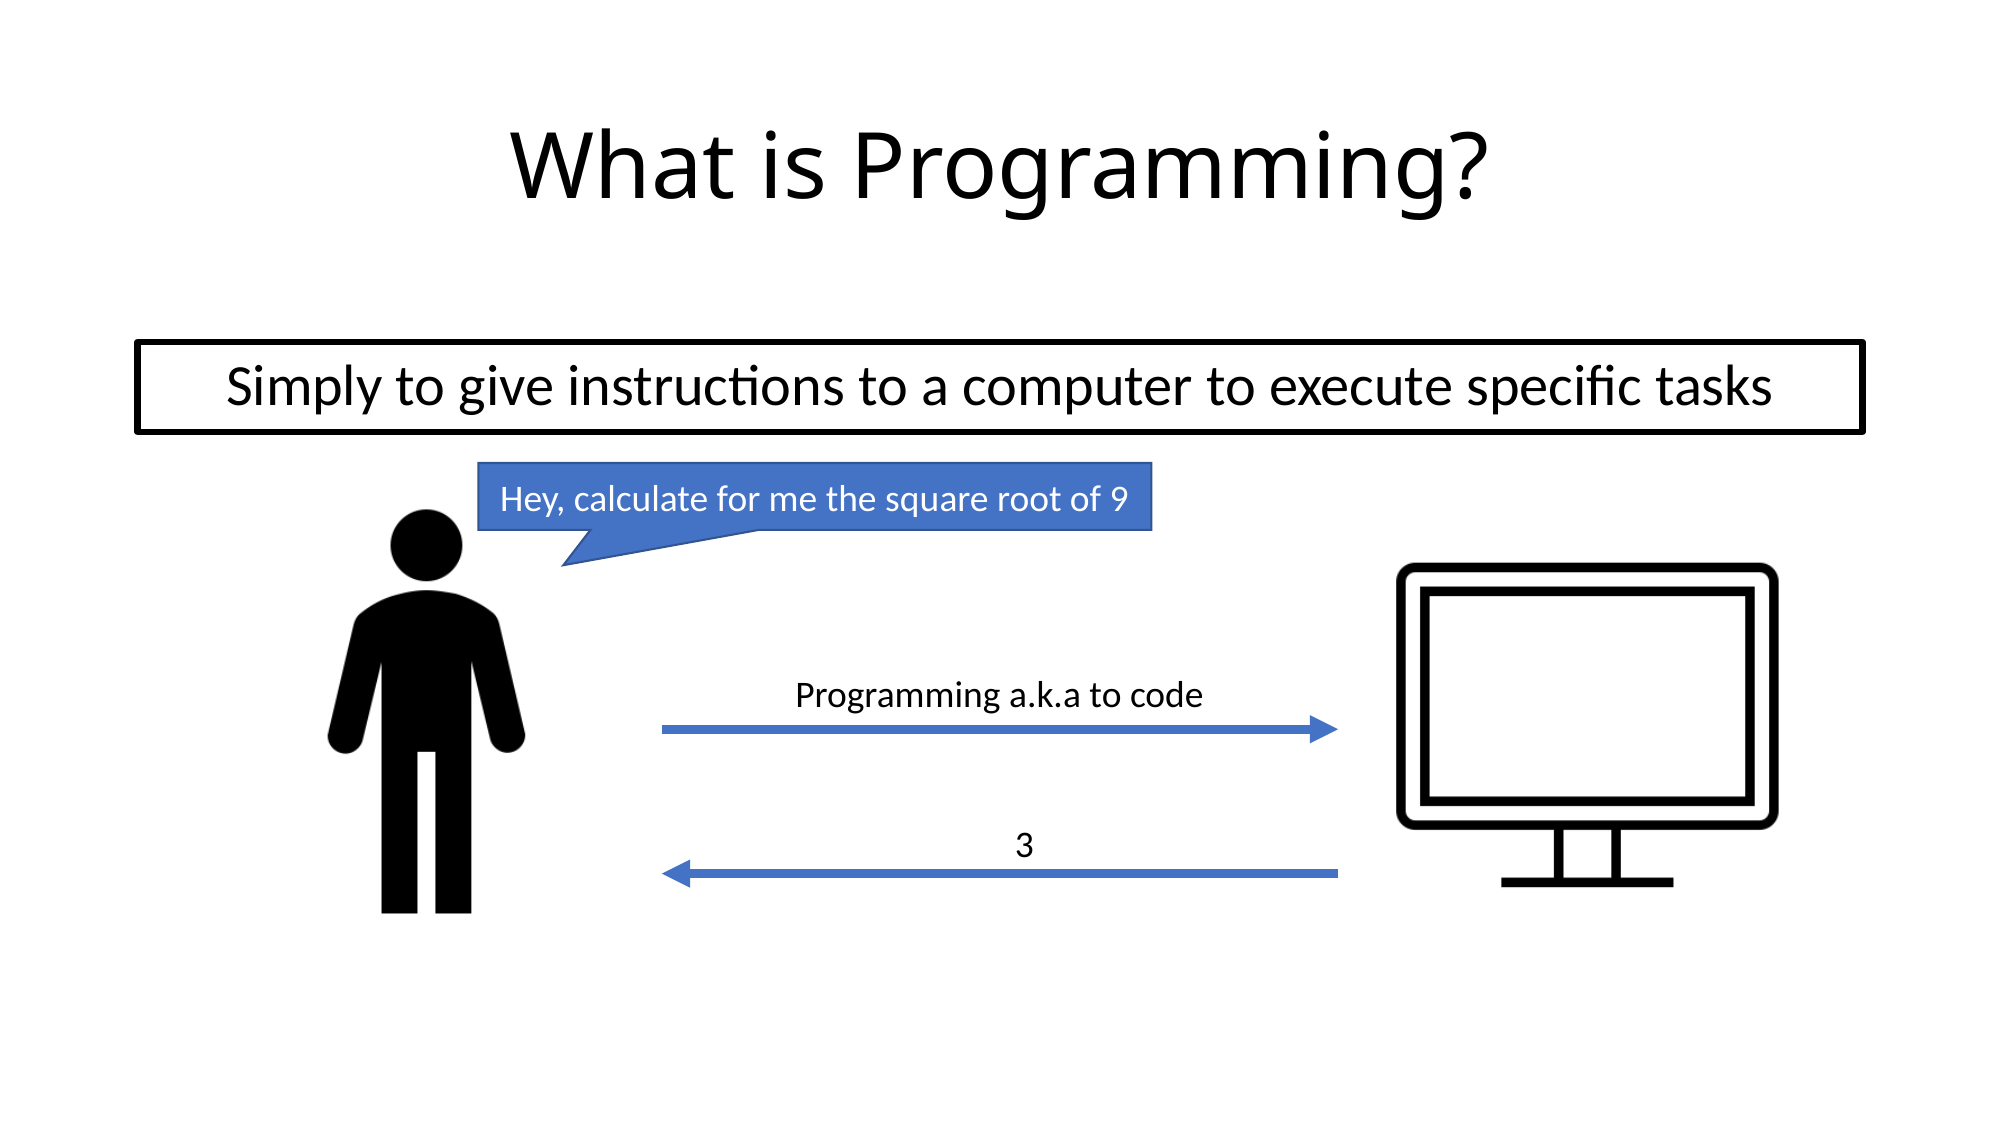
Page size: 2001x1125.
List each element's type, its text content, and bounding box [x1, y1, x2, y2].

picture [211, 496, 642, 927]
text_box 3 [1000, 813, 1049, 873]
text_box Programming a.k.a to code [780, 662, 1220, 723]
picture [1358, 496, 1817, 955]
text_box Hey, calculate for me the square root of 9 [477, 461, 1153, 553]
title What is Programming? [137, 59, 1863, 278]
list Simply to give instructions to a computer to execute specific tasks [137, 342, 1863, 432]
